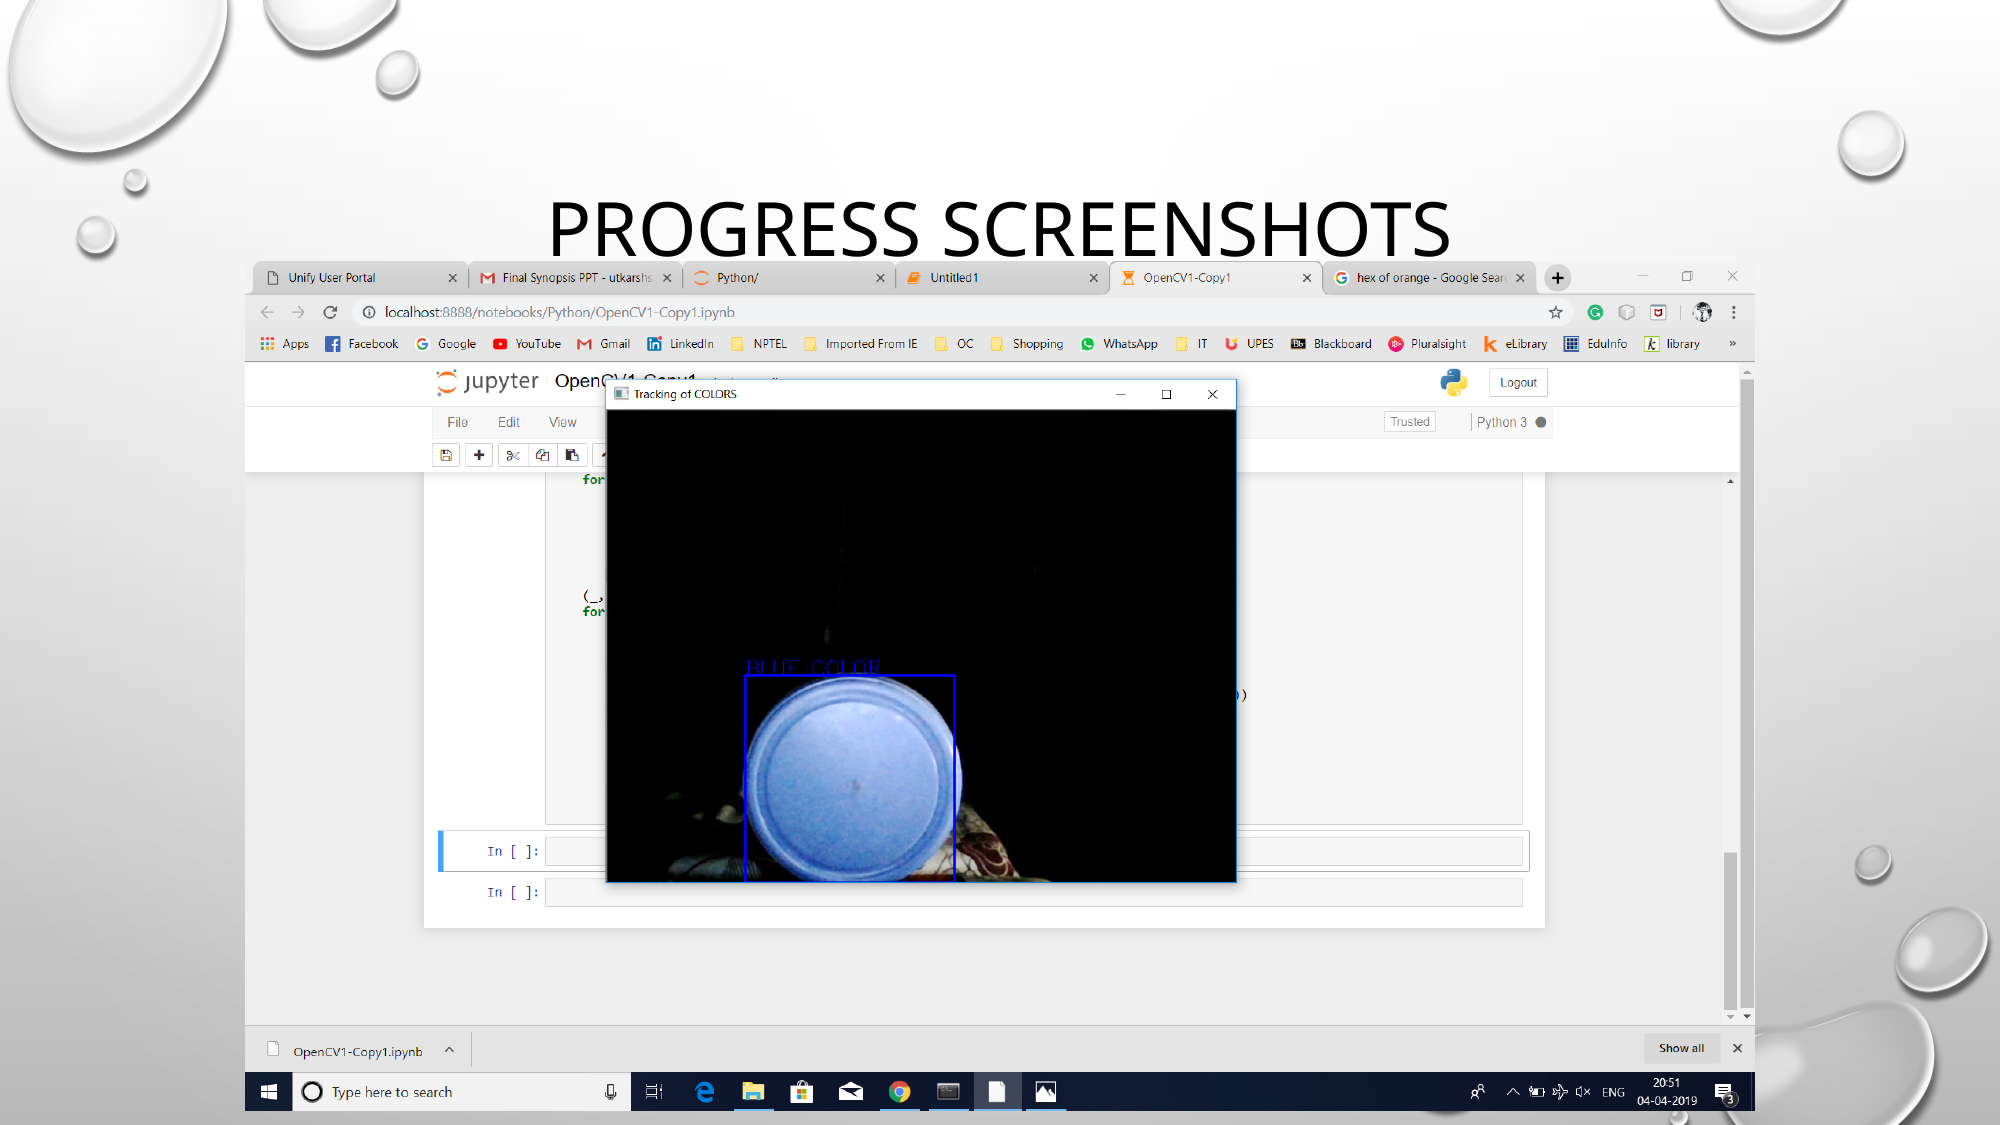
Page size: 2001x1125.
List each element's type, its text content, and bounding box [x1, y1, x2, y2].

title Progress Screenshots [149, 101, 1851, 364]
picture [0, 0, 2000, 1125]
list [245, 261, 1755, 1111]
